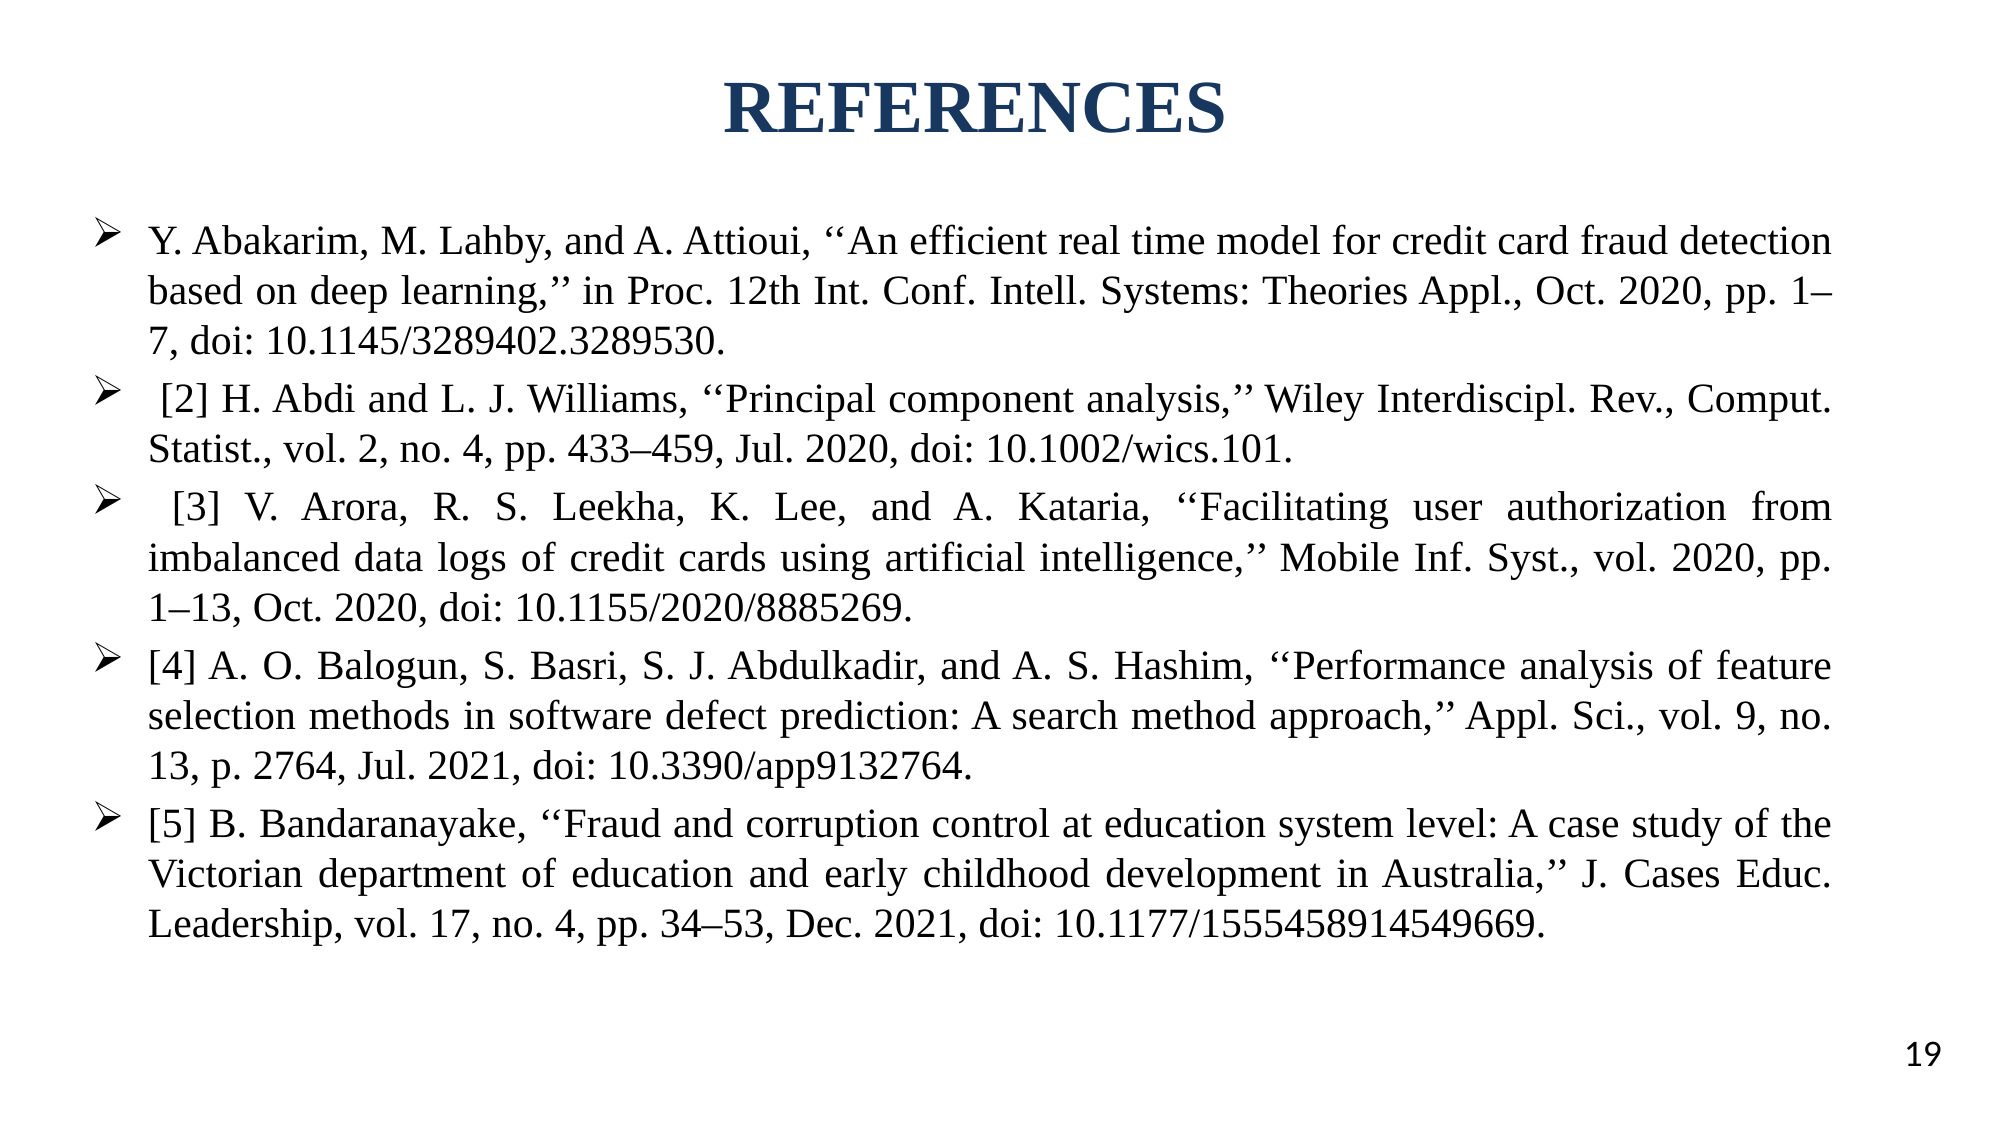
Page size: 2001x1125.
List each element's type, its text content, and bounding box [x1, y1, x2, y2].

list Y. Abakarim, M. Lahby, and A. Attioui, ‘‘An efficient real time model for credit card fraud detection based on deep learning,’’ in Proc. 12th Int. Conf. Intell. Systems: Theories Appl., Oct. 2020, pp. 1–7, doi: 10.1145/3289402.3289530. [2] H. Abdi and L. J. Williams, ‘‘Principal component analysis,’’ Wiley Interdiscipl. Rev., Comput. Statist., vol. 2, no. 4, pp. 433–459, Jul. 2020, doi: 10.1002/wics.101. [3] V. Arora, R. S. Leekha, K. Lee, and A. Kataria, ‘‘Facilitating user authorization from imbalanced data logs of credit cards using artificial intelligence,’’ Mobile Inf. Syst., vol. 2020, pp. 1–13, Oct. 2020, doi: 10.1155/2020/8885269. [4] A. O. Balogun, S. Basri, S. J. Abdulkadir, and A. S. Hashim, ‘‘Performance analysis of feature selection methods in software defect prediction: A search method approach,’’ Appl. Sci., vol. 9, no. 13, p. 2764, Jul. 2021, doi: 10.3390/app9132764. [5] B. Bandaranayake, ‘‘Fraud and corruption control at education system level: A case study of the Victorian department of education and early childhood development in Australia,’’ J. Cases Educ. Leadership, vol. 17, no. 4, pp. 34–53, Dec. 2021, doi: 10.1177/1555458914549669. [76, 204, 1849, 1060]
title REFERENCES [51, 45, 1900, 160]
text_box 19 [1508, 1021, 1957, 1081]
